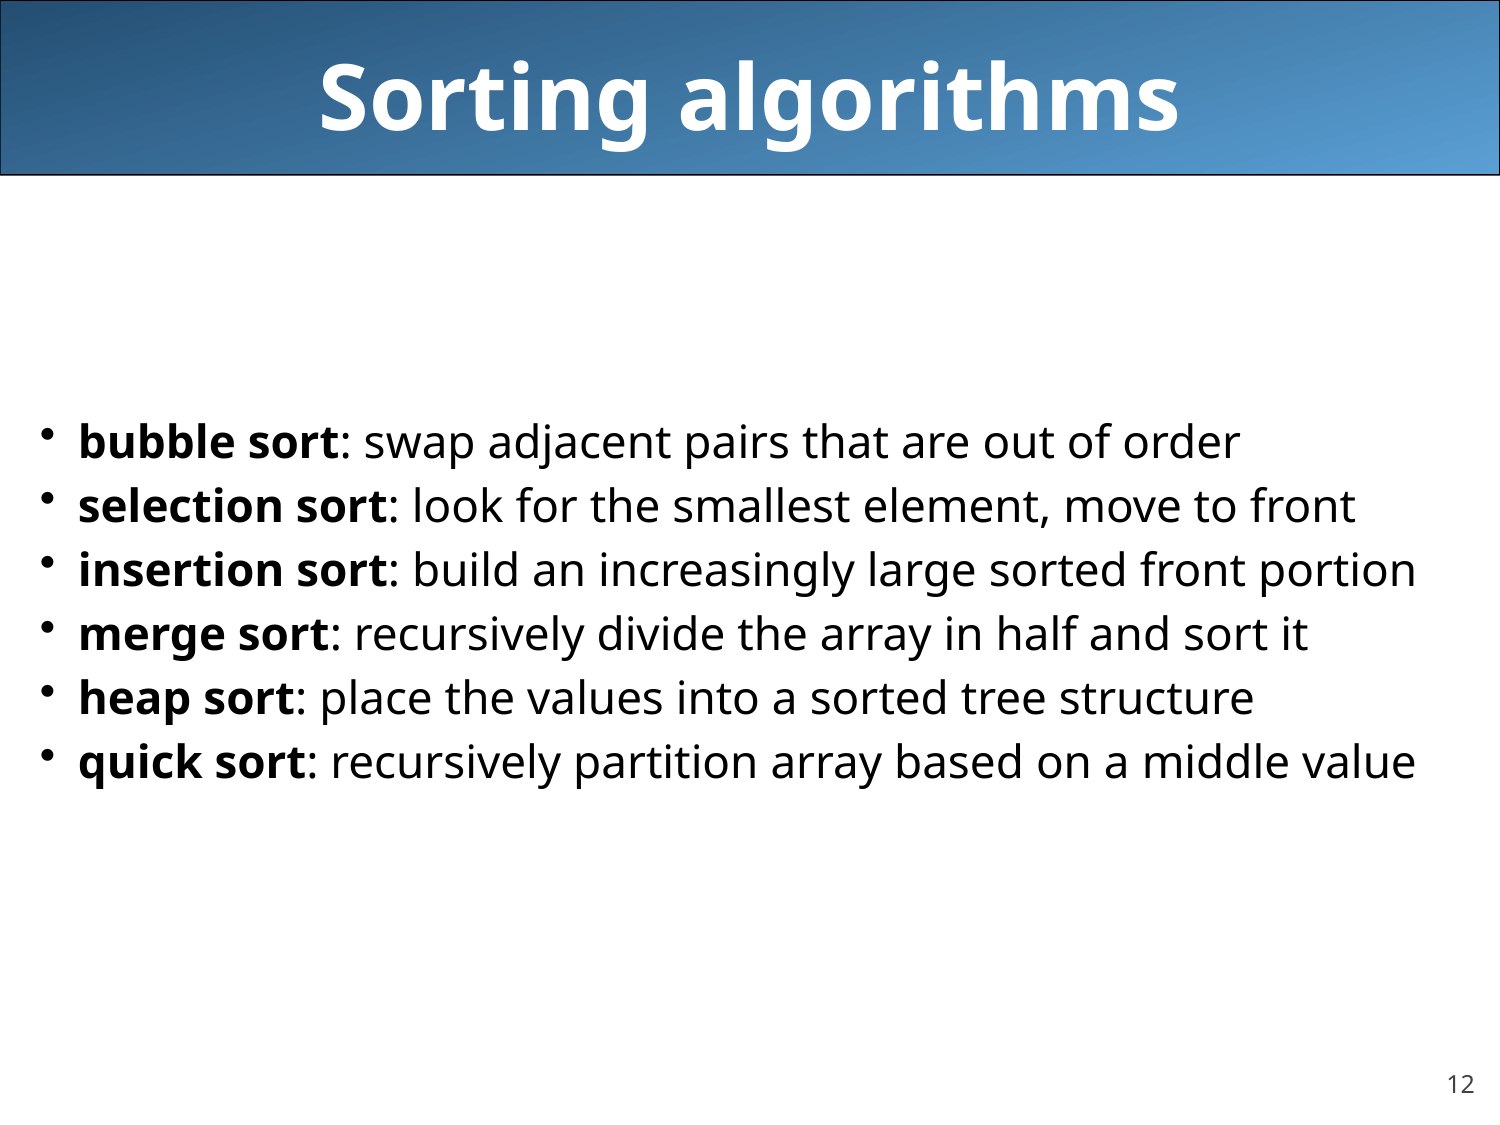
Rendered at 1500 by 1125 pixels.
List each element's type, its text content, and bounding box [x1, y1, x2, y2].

title Sorting algorithms [75, 0, 1425, 188]
list bubble sort: swap adjacent pairs that are out of order selection sort: look for the smallest element, move to front insertion sort: build an increasingly large sorted front portion merge sort: recursively divide the array in half and sort it heap sort: place the values into a sorted tree structure quick sort: recursively partition array based on a middle value [24, 212, 1500, 1063]
